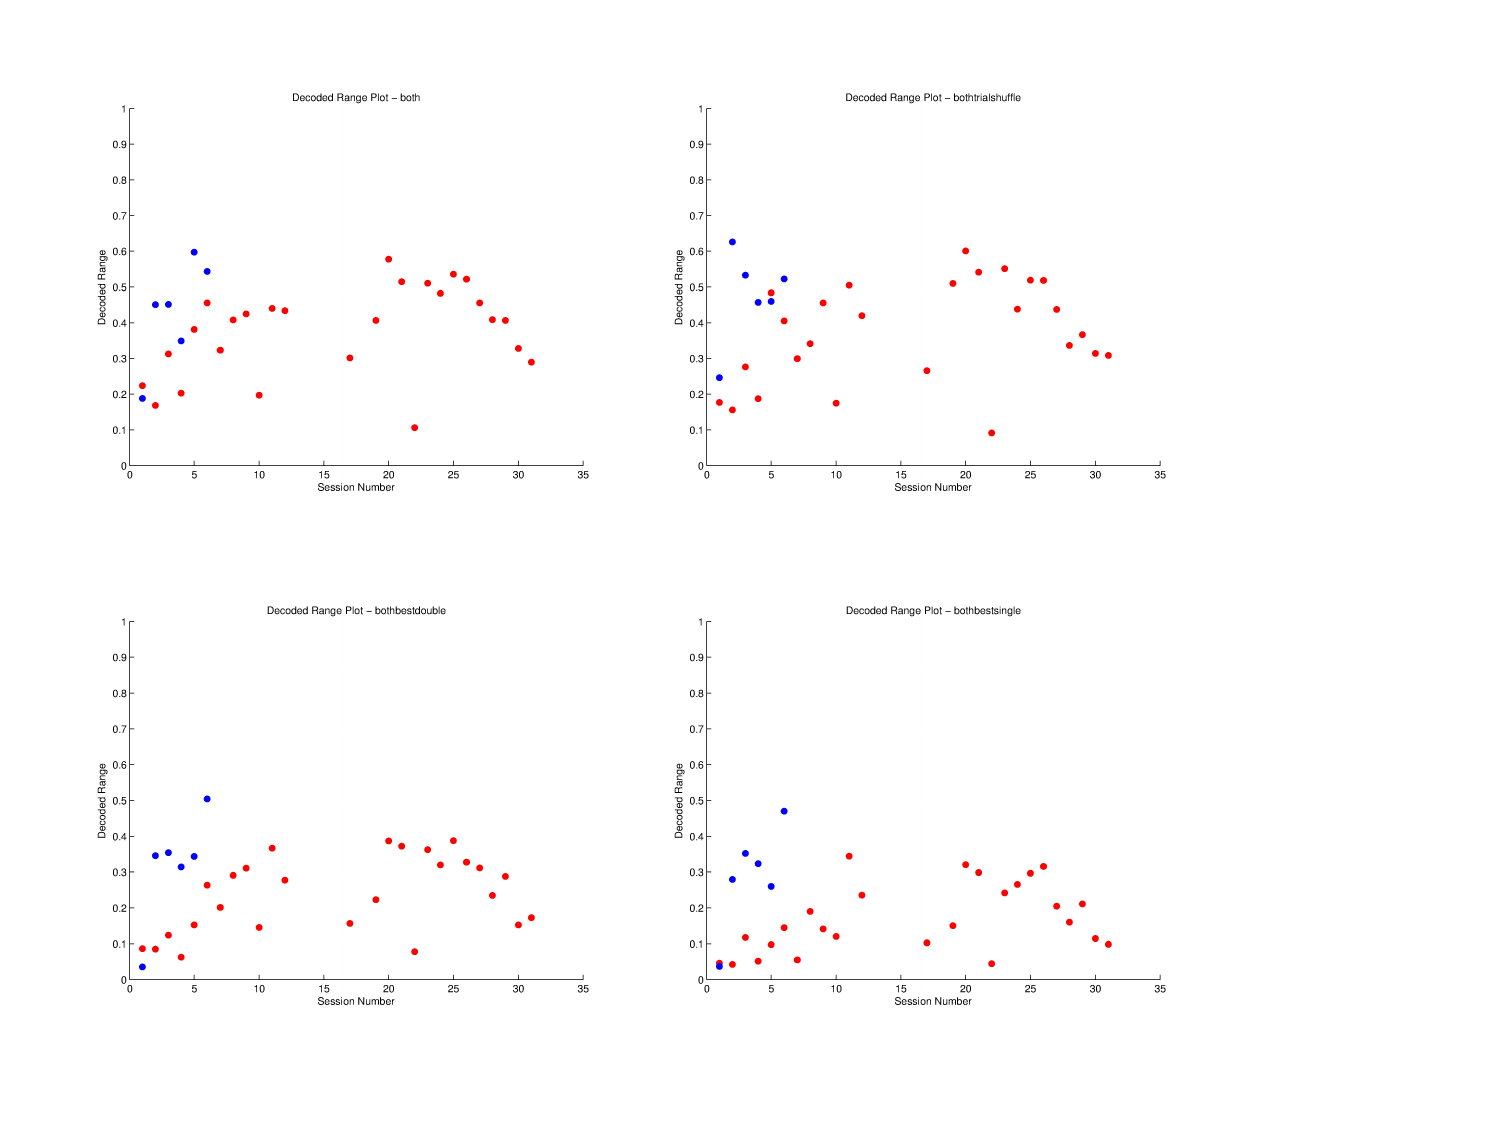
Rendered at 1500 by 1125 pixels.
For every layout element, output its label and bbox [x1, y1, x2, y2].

picture [93, 85, 593, 497]
picture [670, 598, 1170, 1010]
picture [93, 598, 593, 1010]
picture [670, 85, 1170, 497]
